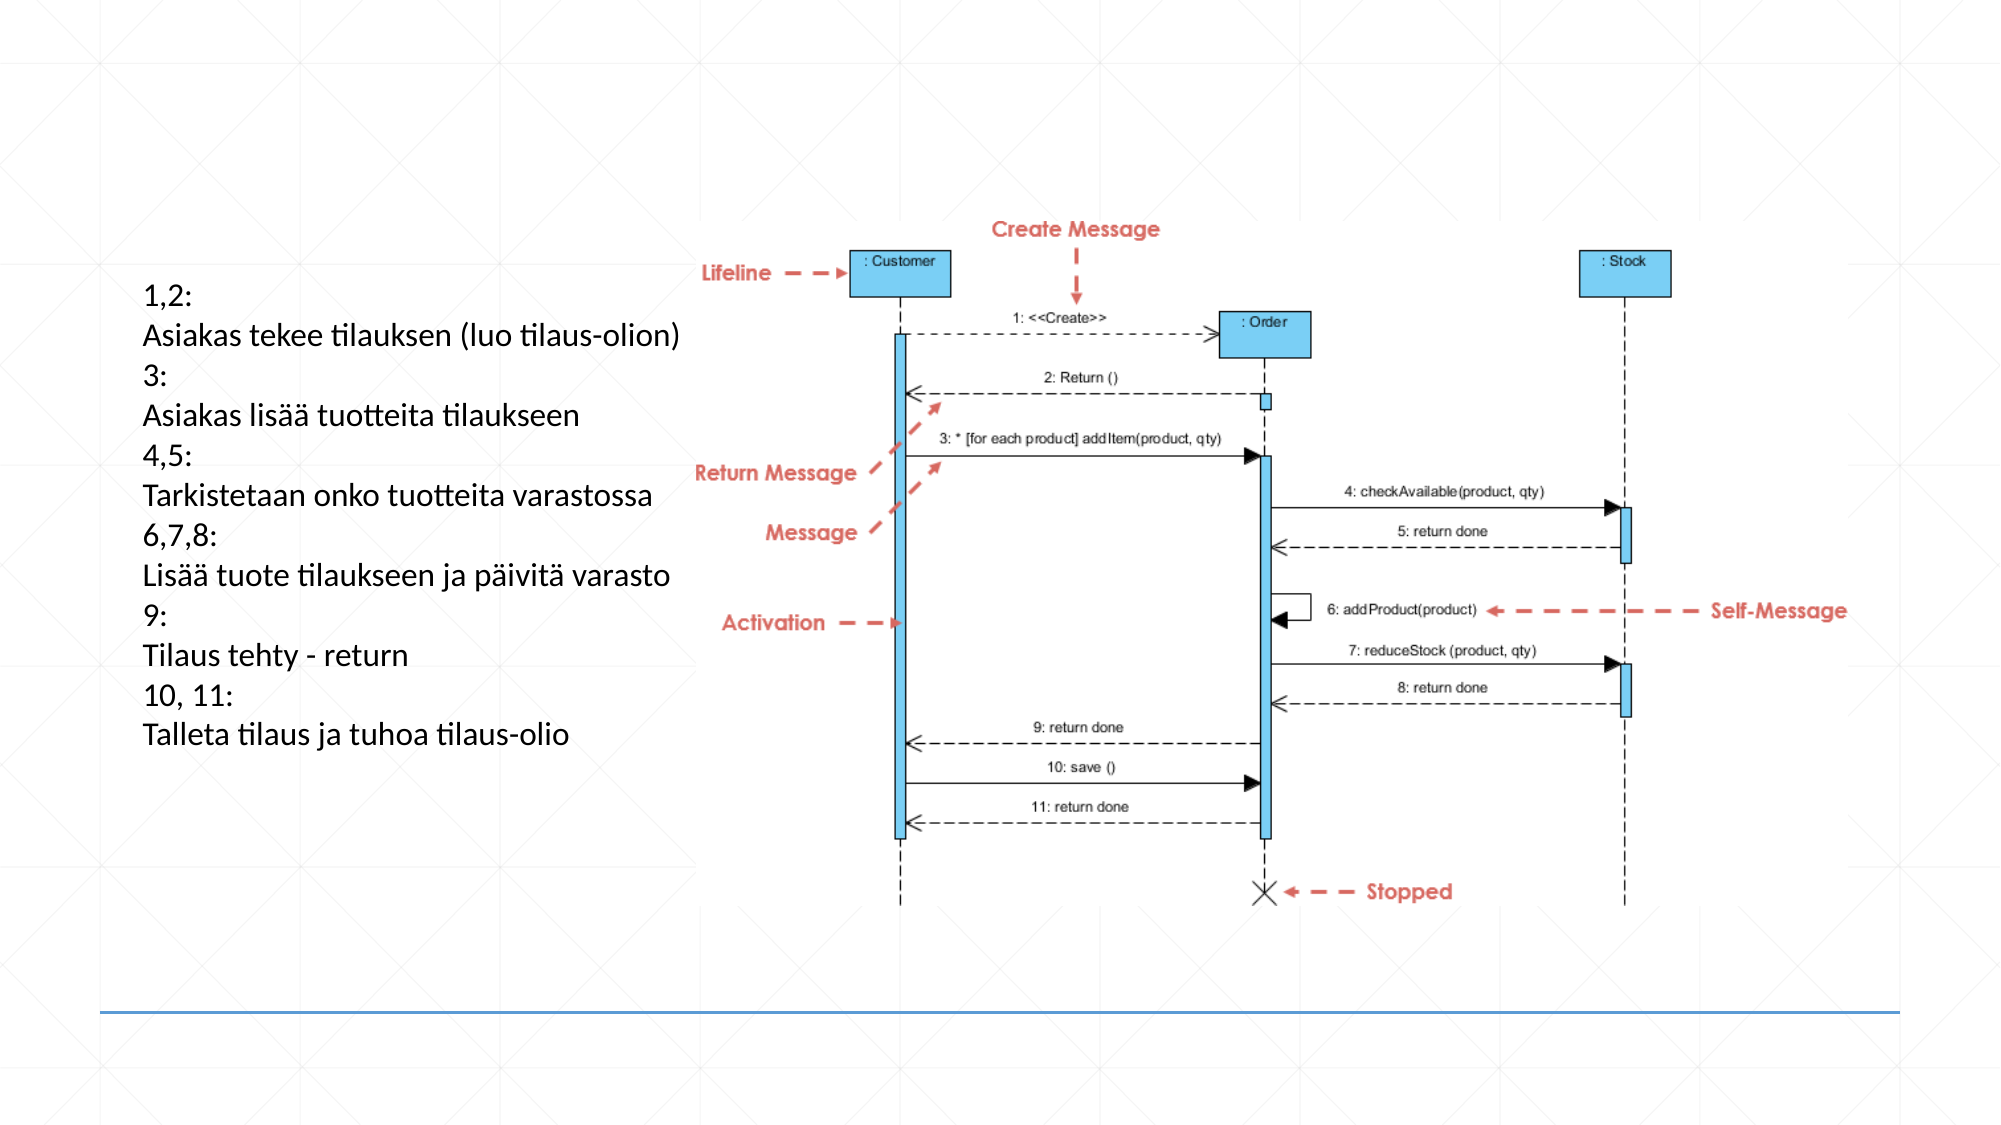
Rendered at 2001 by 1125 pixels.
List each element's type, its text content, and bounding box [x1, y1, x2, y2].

picture [696, 221, 1848, 906]
text_box 1,2: Asiakas tekee tilauksen (luo tilaus-olion) 3: Asiakas lisää tuotteita tilaukseen 4,5: Tarkistetaan onko tuotteita varastossa 6,7,8: Lisää tuote tilaukseen ja päivitä varasto 9: Tilaus tehty - return 10, 11: Talleta tilaus ja tuhoa tilaus-olio [127, 266, 696, 760]
